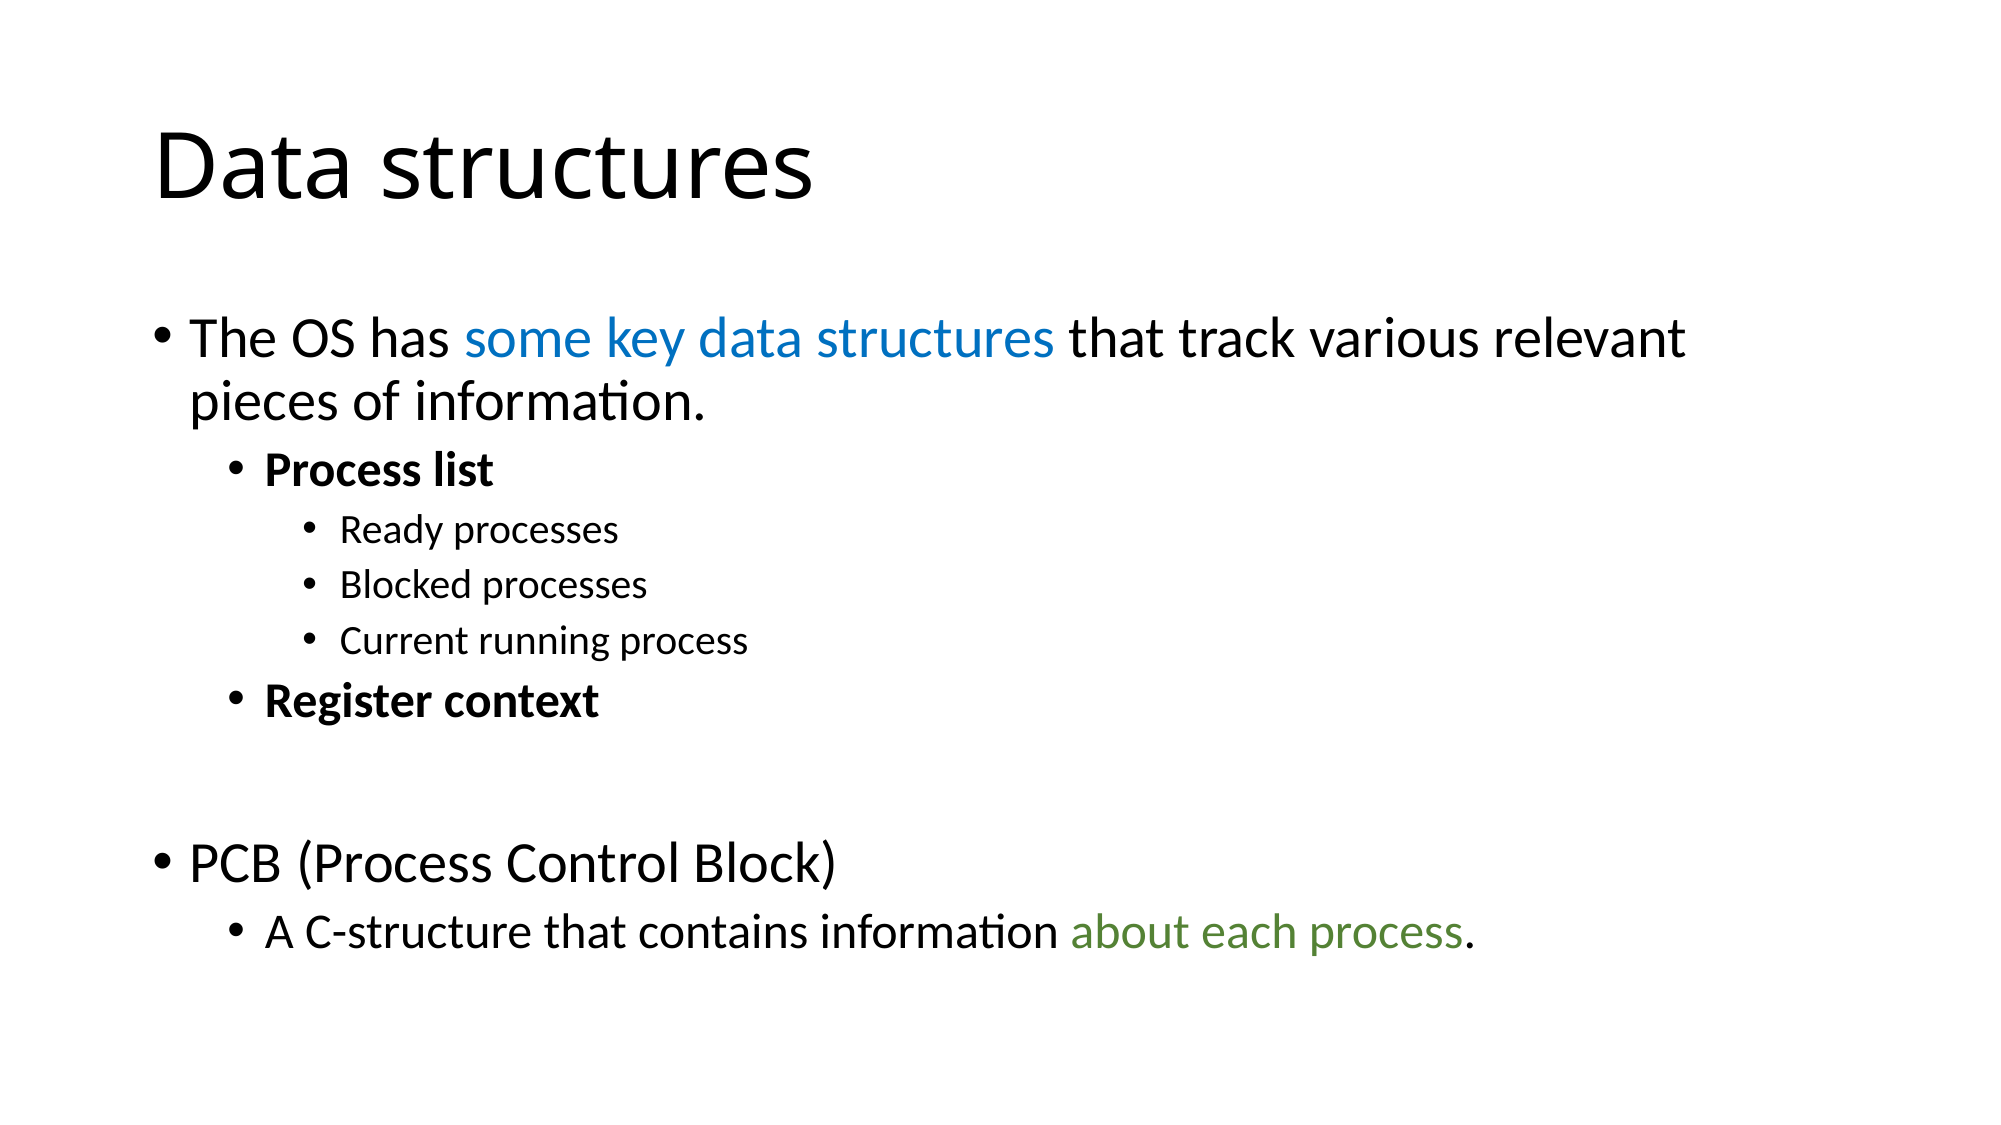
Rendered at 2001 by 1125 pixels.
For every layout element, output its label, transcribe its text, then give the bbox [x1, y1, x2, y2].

title Data structures [137, 59, 1863, 278]
list The OS has some key data structures that track various relevant pieces of information. Process list Ready processes Blocked processes Current running process Register context PCB (Process Control Block) A C-structure that contains information about each process. [137, 299, 1863, 1014]
